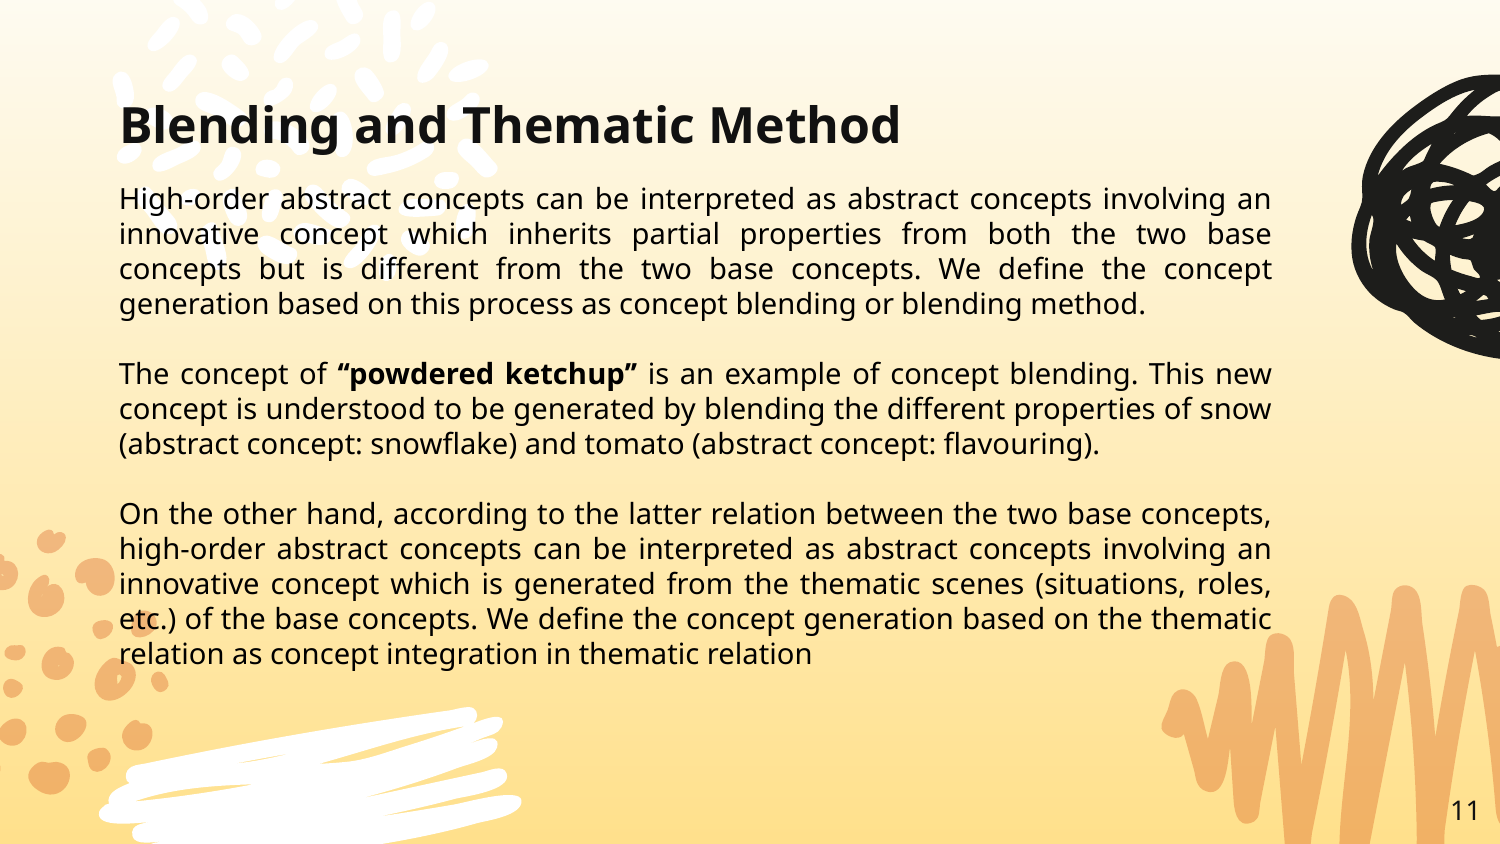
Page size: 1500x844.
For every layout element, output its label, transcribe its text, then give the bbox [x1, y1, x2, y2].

title Blending and Thematic Method [119, 51, 1221, 154]
text_box High-order abstract concepts can be interpreted as abstract concepts involving an innovative concept which inherits partial properties from both the two base concepts but is different from the two base concepts. We define the concept generation based on this process as concept blending or blending method. The concept of ‘‘powdered ketchup’’ is an example of concept blending. This new concept is understood to be generated by blending the different properties of snow (abstract concept: snowflake) and tomato (abstract concept: flavouring). On the other hand, according to the latter relation between the two base concepts, high-order abstract concepts can be interpreted as abstract concepts involving an innovative concept which is generated from the thematic scenes (situations, roles, etc.) of the base concepts. We define the concept generation based on the thematic relation as concept integration in thematic relation [103, 173, 1288, 683]
slide_number 11 [1391, 779, 1482, 844]
